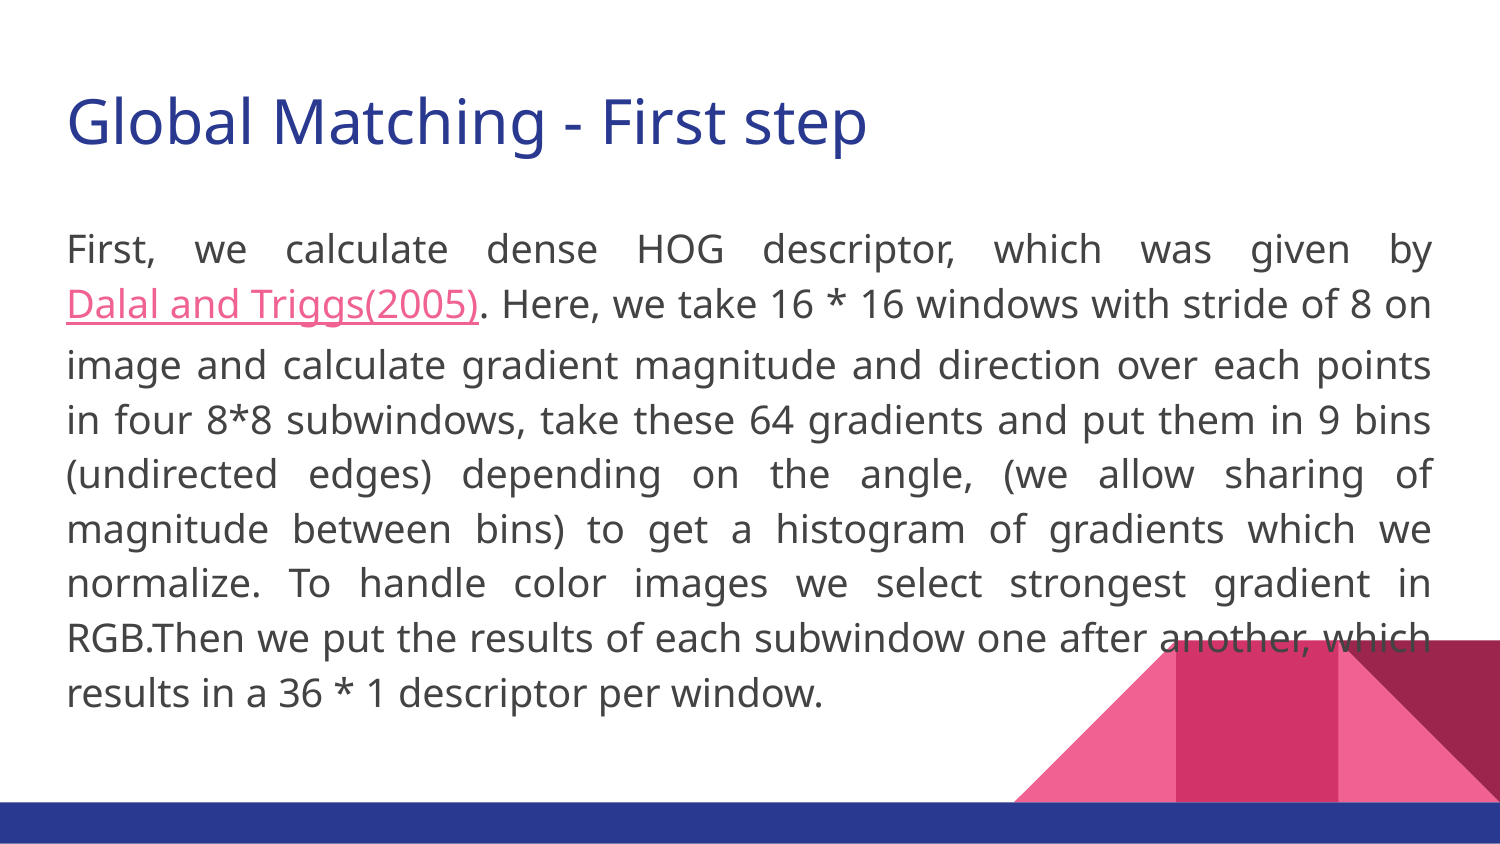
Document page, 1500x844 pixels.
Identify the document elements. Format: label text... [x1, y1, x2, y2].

list First, we calculate dense HOG descriptor, which was given by Dalal and Triggs(2005). Here, we take 16 * 16 windows with stride of 8 on image and calculate gradient magnitude and direction over each points in four 8*8 subwindows, take these 64 gradients and put them in 9 bins (undirected edges) depending on the angle, (we allow sharing of magnitude between bins) to get a histogram of gradients which we normalize. To handle color images we select strongest gradient in RGB.Then we put the results of each subwindow one after another, which results in a 36 * 1 descriptor per window. [51, 201, 1449, 750]
title Global Matching - First step [51, 67, 1449, 167]
